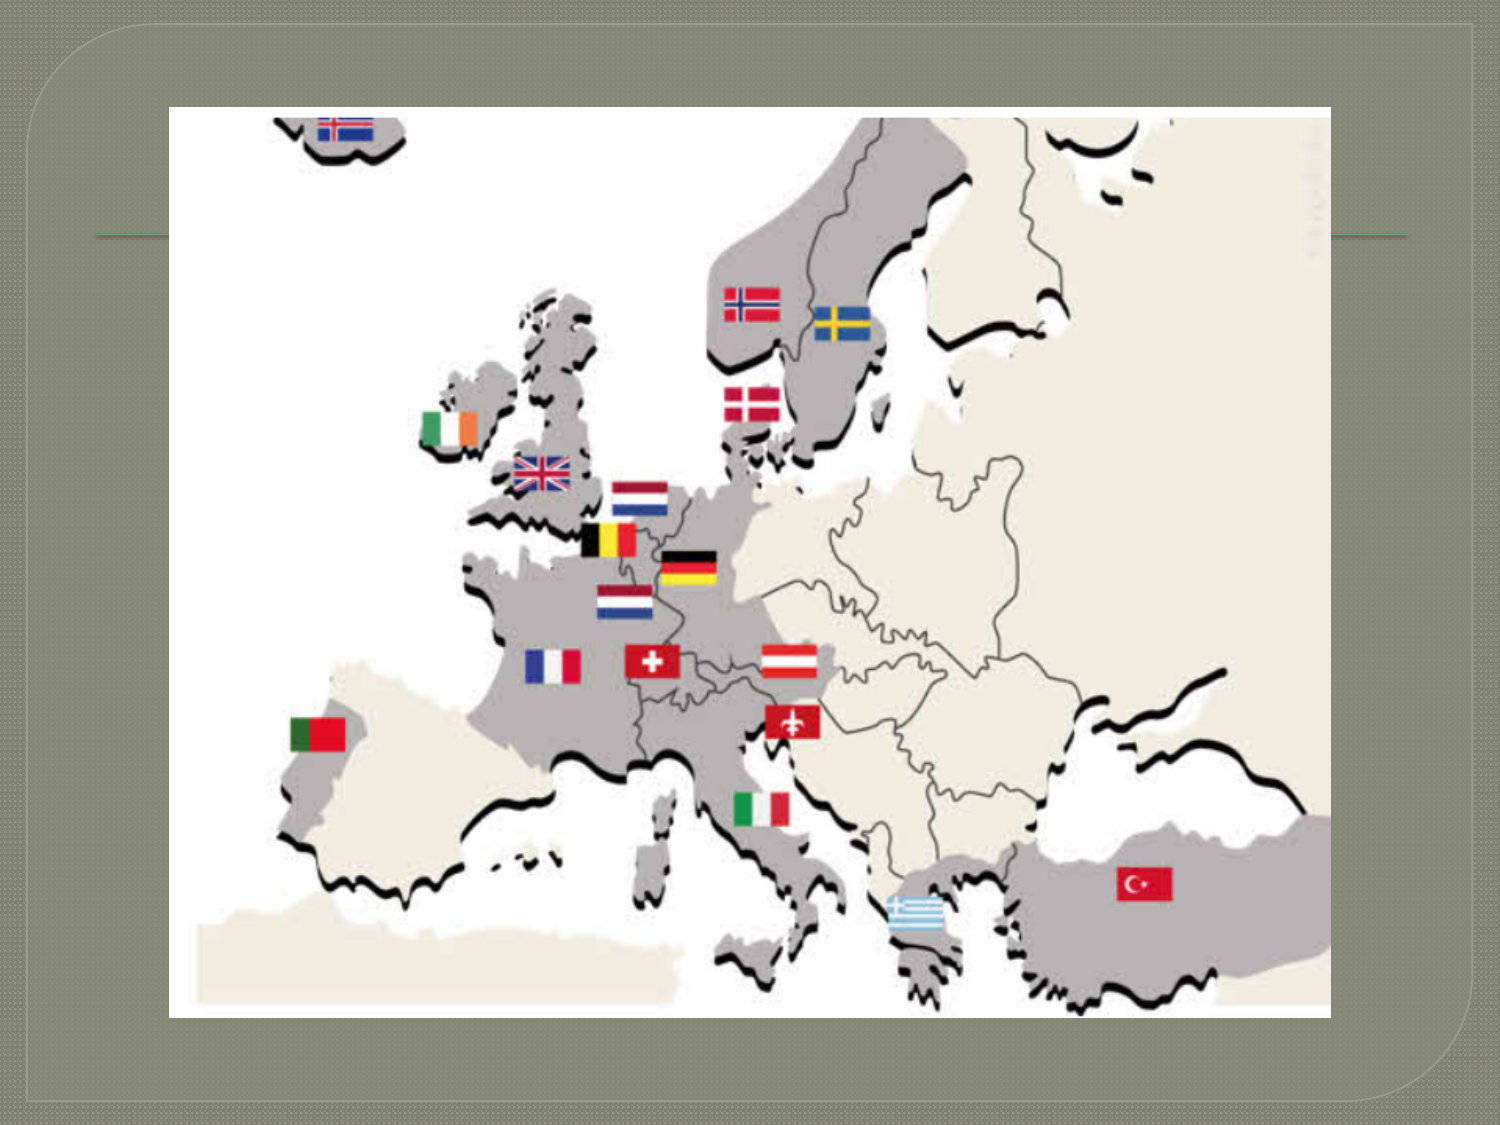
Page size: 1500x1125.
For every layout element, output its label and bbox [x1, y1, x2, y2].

picture [168, 107, 1331, 1018]
